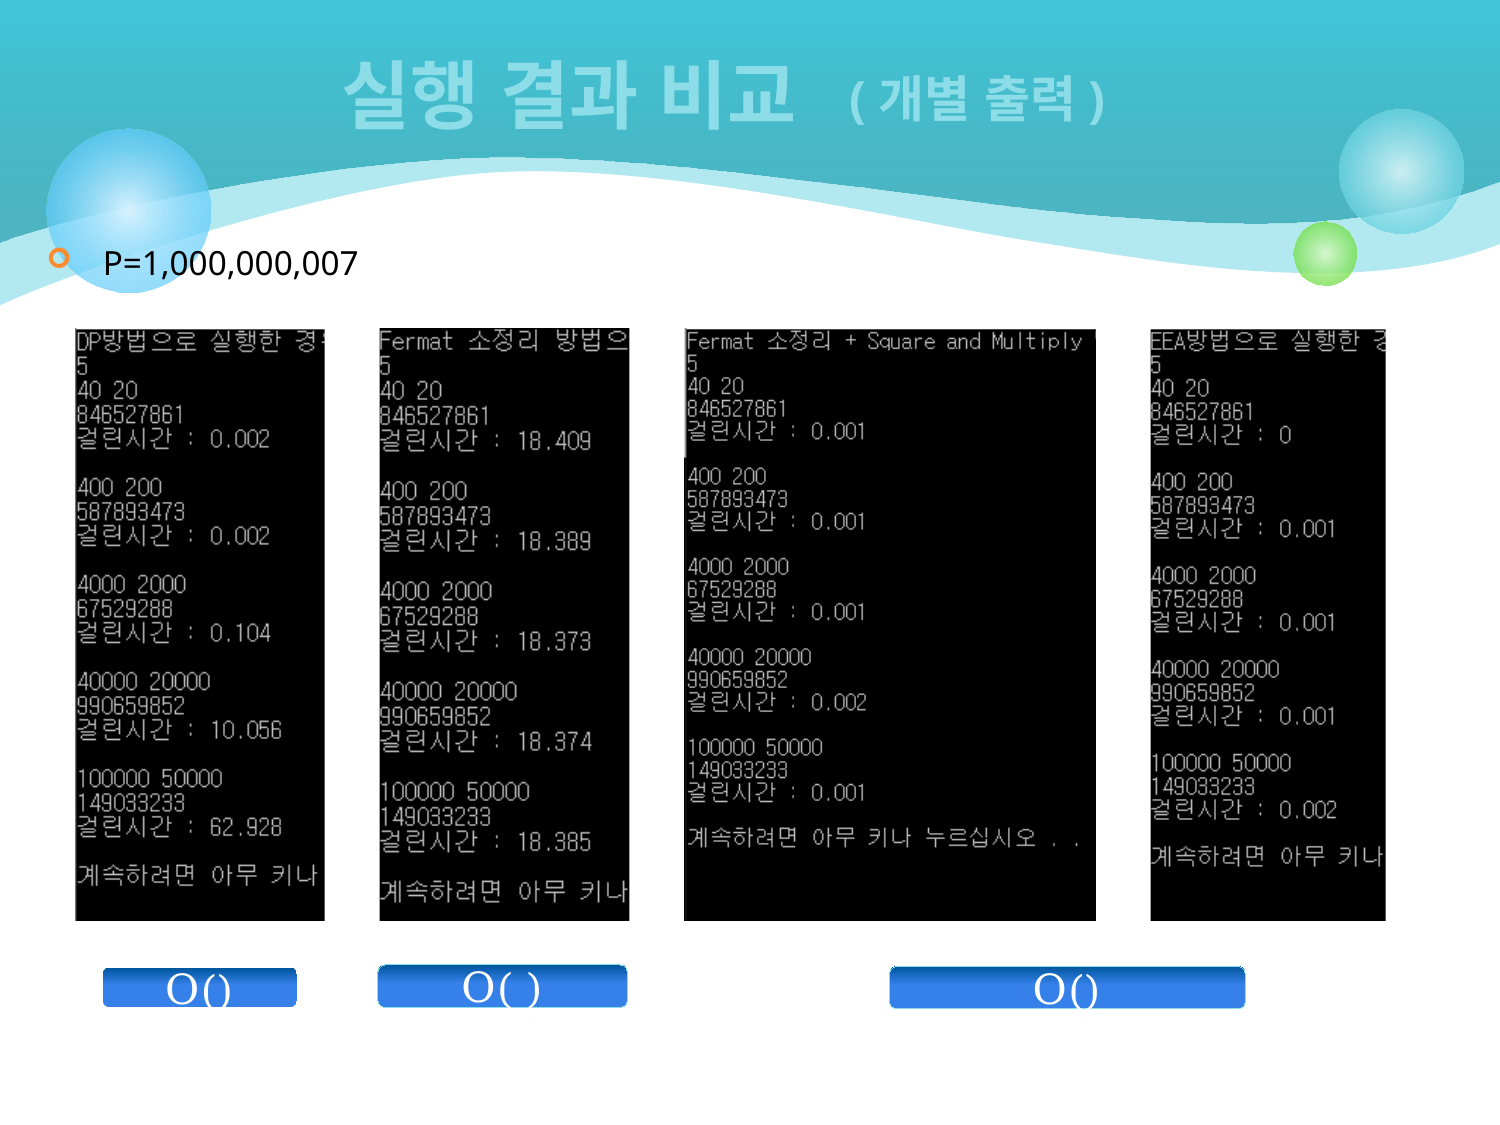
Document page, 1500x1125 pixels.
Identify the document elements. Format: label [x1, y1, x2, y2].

title [102, 0, 1036, 188]
picture [74, 328, 326, 922]
text_box [710, 4, 1246, 192]
picture [683, 328, 1097, 922]
list [31, 234, 1469, 1040]
picture [1150, 328, 1387, 922]
picture [379, 328, 630, 922]
